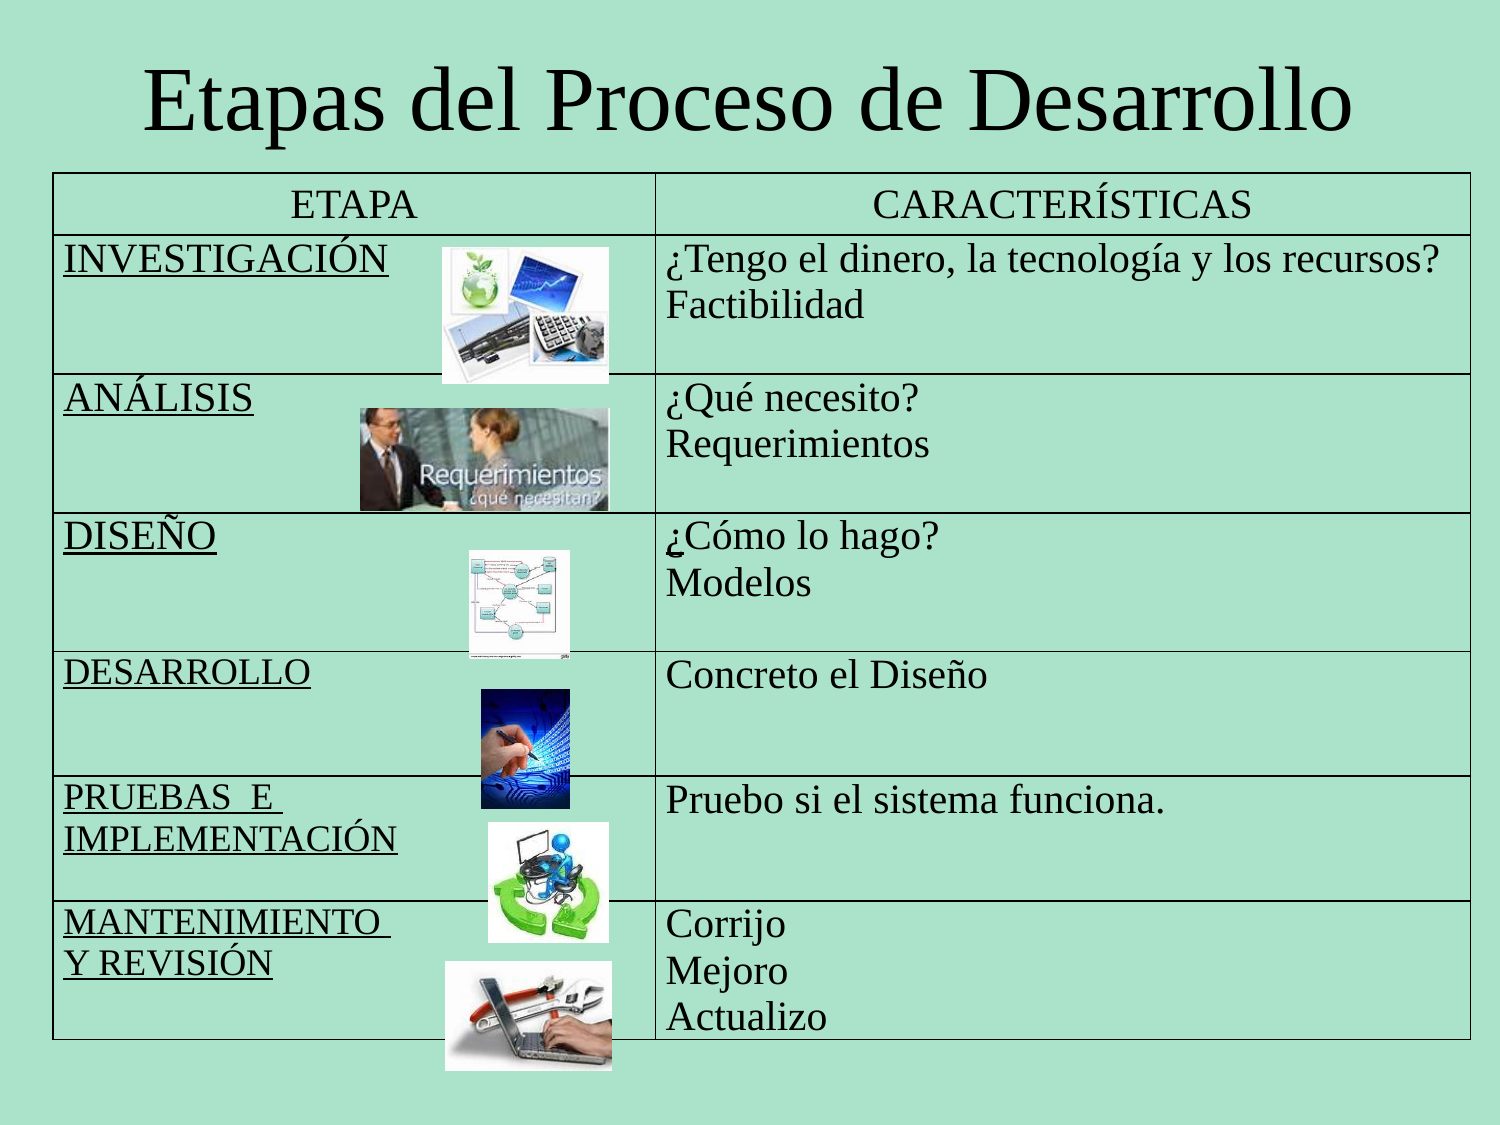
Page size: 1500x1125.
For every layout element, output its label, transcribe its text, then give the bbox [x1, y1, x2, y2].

table_cell DISEÑO [54, 514, 655, 651]
picture [487, 822, 609, 943]
table_cell ¿Cómo lo hago? Modelos [656, 514, 1470, 651]
title Etapas del Proceso de Desarrollo [111, 0, 1388, 172]
table_cell MANTENIMIENTO Y REVISIÓN [54, 902, 655, 1039]
table_cell ANÁLISIS [54, 375, 655, 512]
table_cell INVESTIGACIÓN [54, 236, 655, 373]
table_cell Concreto el Diseño [656, 652, 1470, 775]
picture [469, 550, 570, 660]
picture [481, 689, 570, 809]
table_cell DESARROLLO [54, 652, 655, 775]
table_cell Pruebo si el sistema funciona. [656, 777, 1470, 900]
picture [359, 408, 611, 511]
picture [442, 247, 609, 385]
table_header CARACTERÍSTICAS [656, 174, 1470, 234]
table_cell PRUEBAS E IMPLEMENTACIÓN [54, 777, 655, 900]
table_header ETAPA [54, 174, 655, 234]
table_cell ¿Qué necesito? Requerimientos [656, 375, 1470, 512]
table_cell ¿Tengo el dinero, la tecnología y los recursos? Factibilidad [656, 236, 1470, 373]
picture [445, 960, 612, 1071]
table_cell Corrijo Mejoro Actualizo [656, 902, 1470, 1039]
